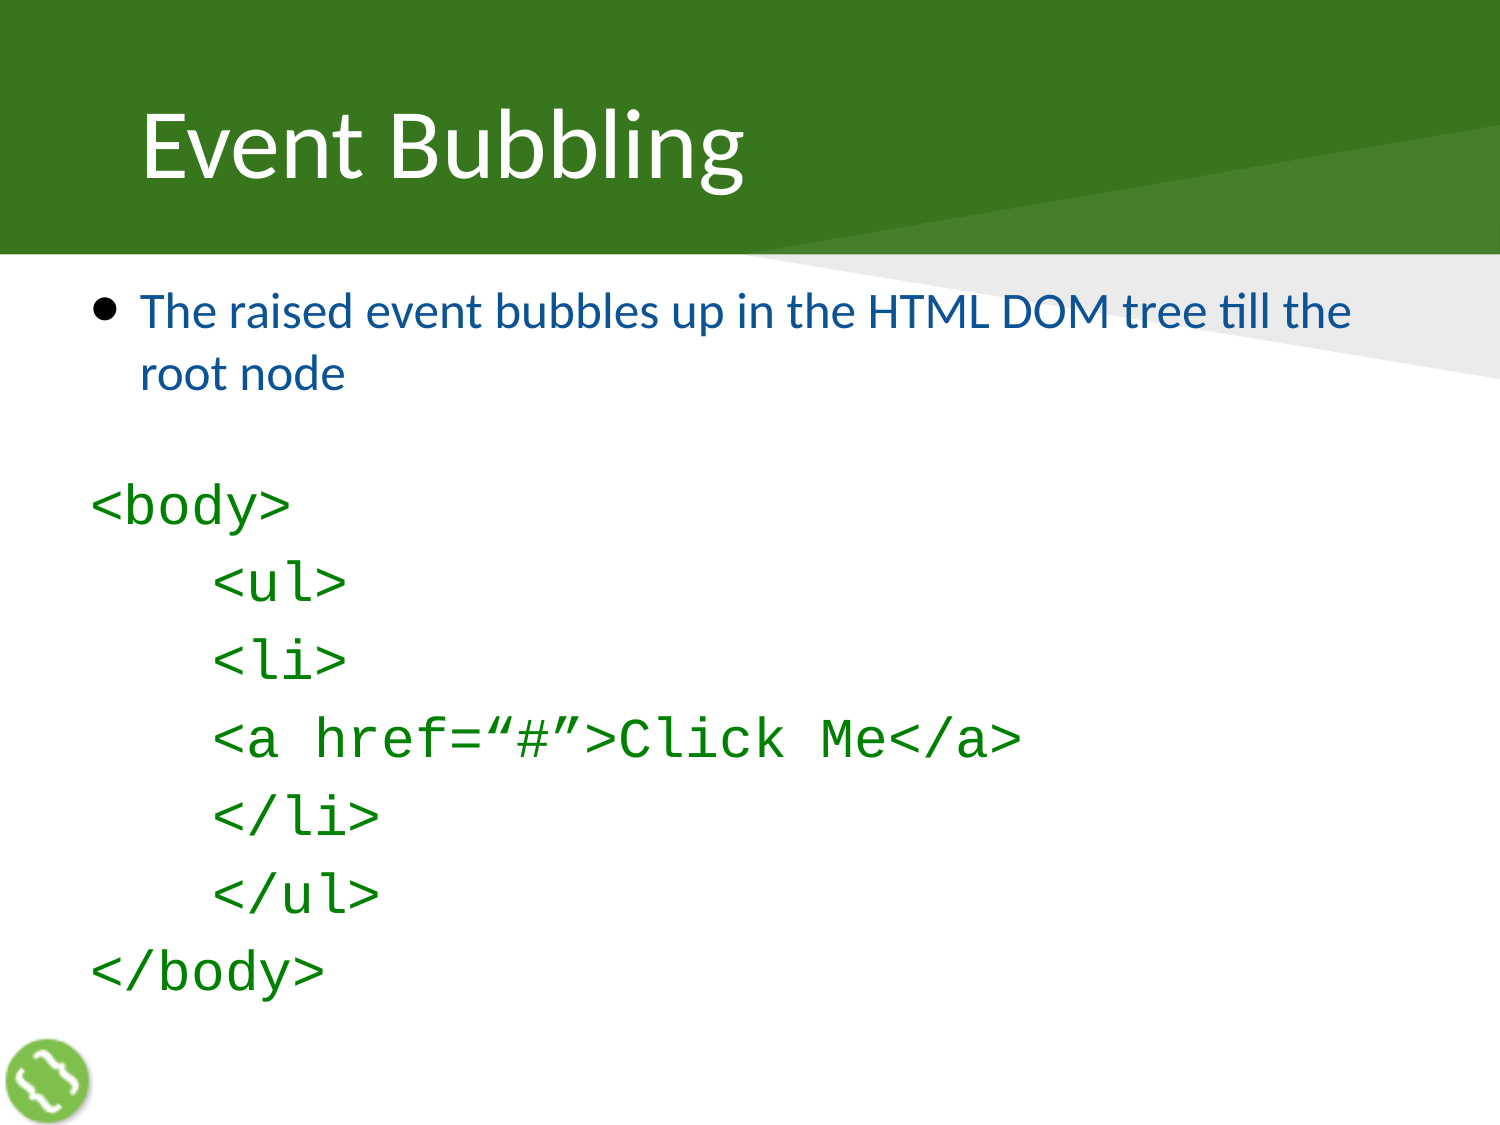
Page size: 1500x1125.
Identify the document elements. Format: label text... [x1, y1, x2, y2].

list The raised event bubbles up in the HTML DOM tree till the root node <body> <ul> <li> <a href=“#”>Click Me</a> </li> </ul> </body> [75, 262, 1425, 1026]
title Event Bubbling [75, 45, 1425, 233]
picture [0, 1025, 94, 1125]
